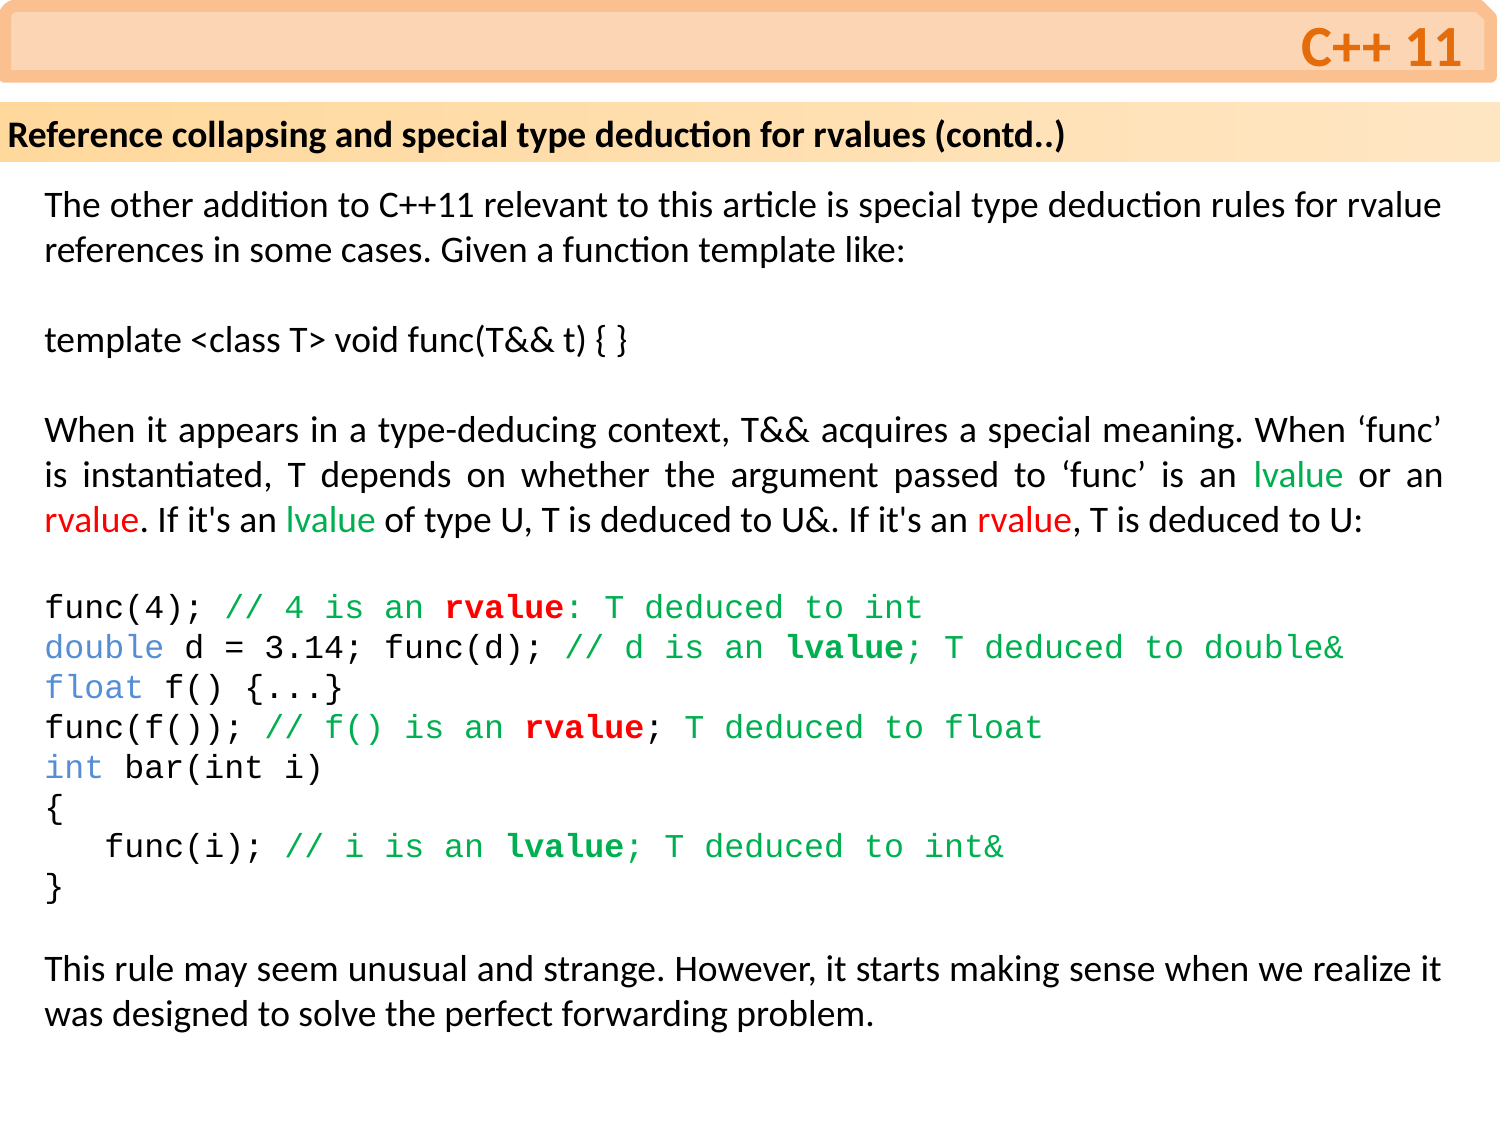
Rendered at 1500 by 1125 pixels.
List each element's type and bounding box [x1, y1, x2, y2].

text_box [0, 5, 1500, 1045]
